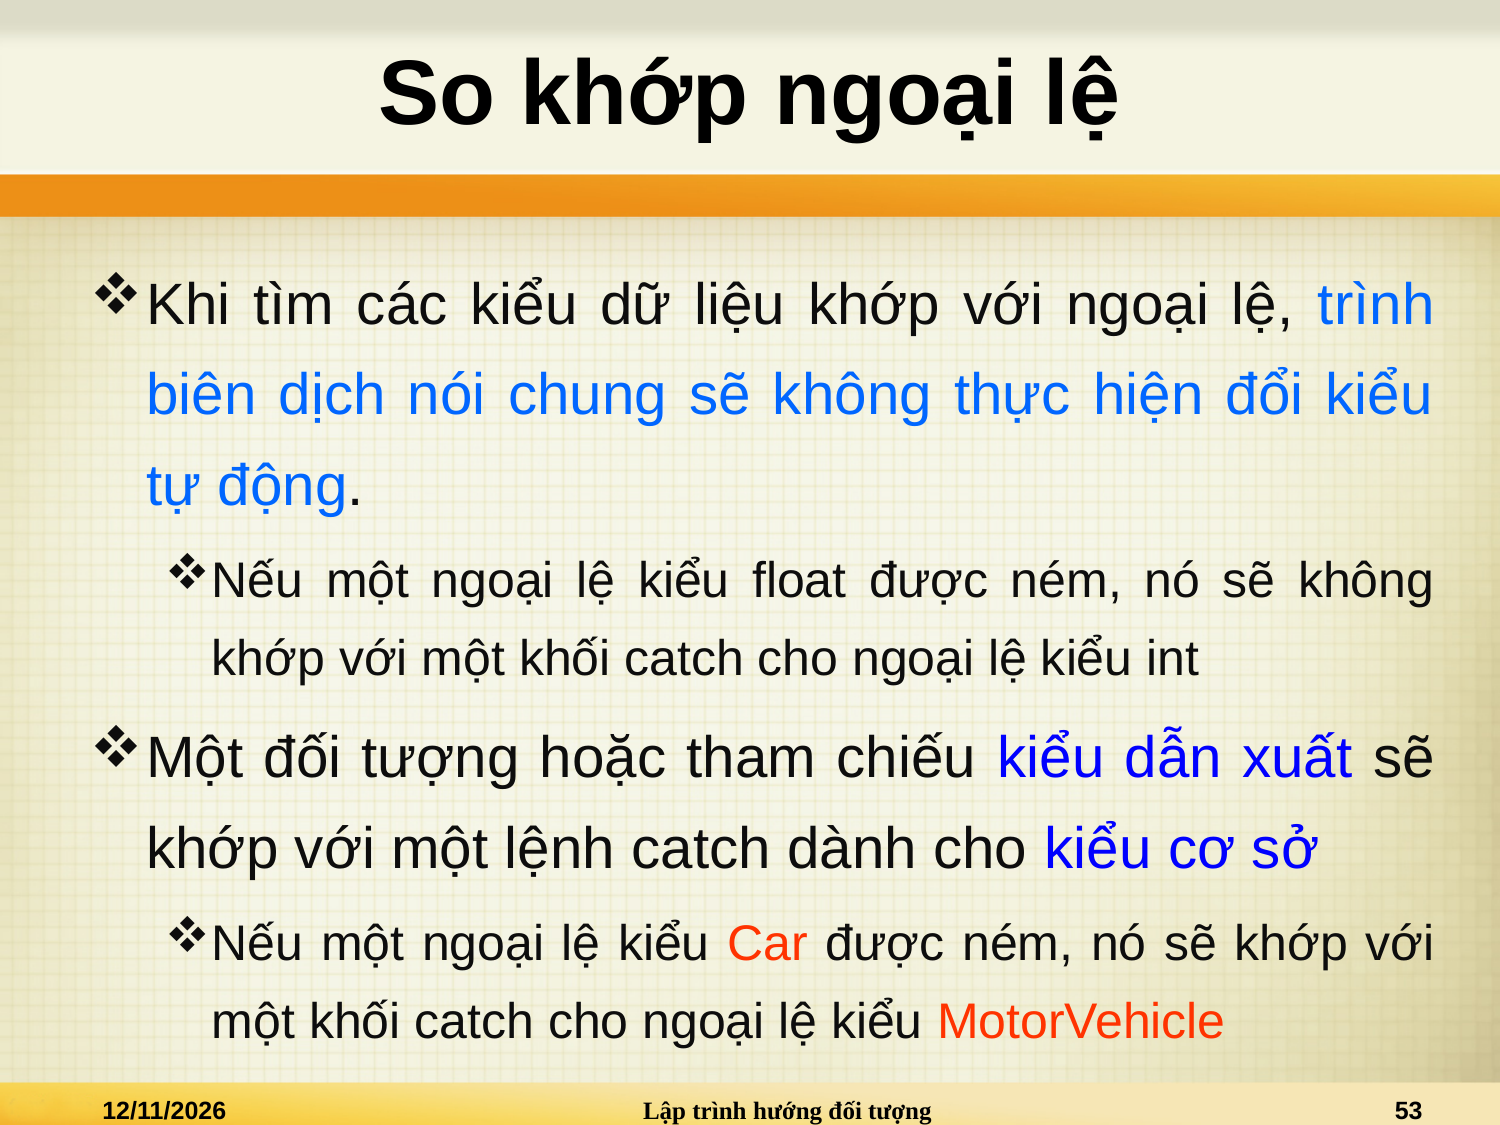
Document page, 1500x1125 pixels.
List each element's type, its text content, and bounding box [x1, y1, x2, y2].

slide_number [87, 1087, 438, 1125]
slide_number 53 [1087, 1087, 1438, 1125]
list Khi tìm các kiểu dữ liệu khớp với ngoại lệ, trình biên dịch nói chung sẽ không thực hiện đổi kiểu tự động. Nếu một ngoại lệ kiểu float được ném, nó sẽ không khớp với một khối catch cho ngoại lệ kiểu int Một đối tượng hoặc tham chiếu kiểu dẫn xuất sẽ khớp với một lệnh catch dành cho kiểu cơ sở Nếu một ngoại lệ kiểu Car được ném, nó sẽ khớp với một khối catch cho ngoại lệ kiểu MotorVehicle [75, 237, 1450, 1063]
footer Lập trình hướng đối tượng [549, 1087, 1025, 1125]
picture [0, 175, 1500, 1125]
title So khớp ngoại lệ [0, 0, 1500, 175]
